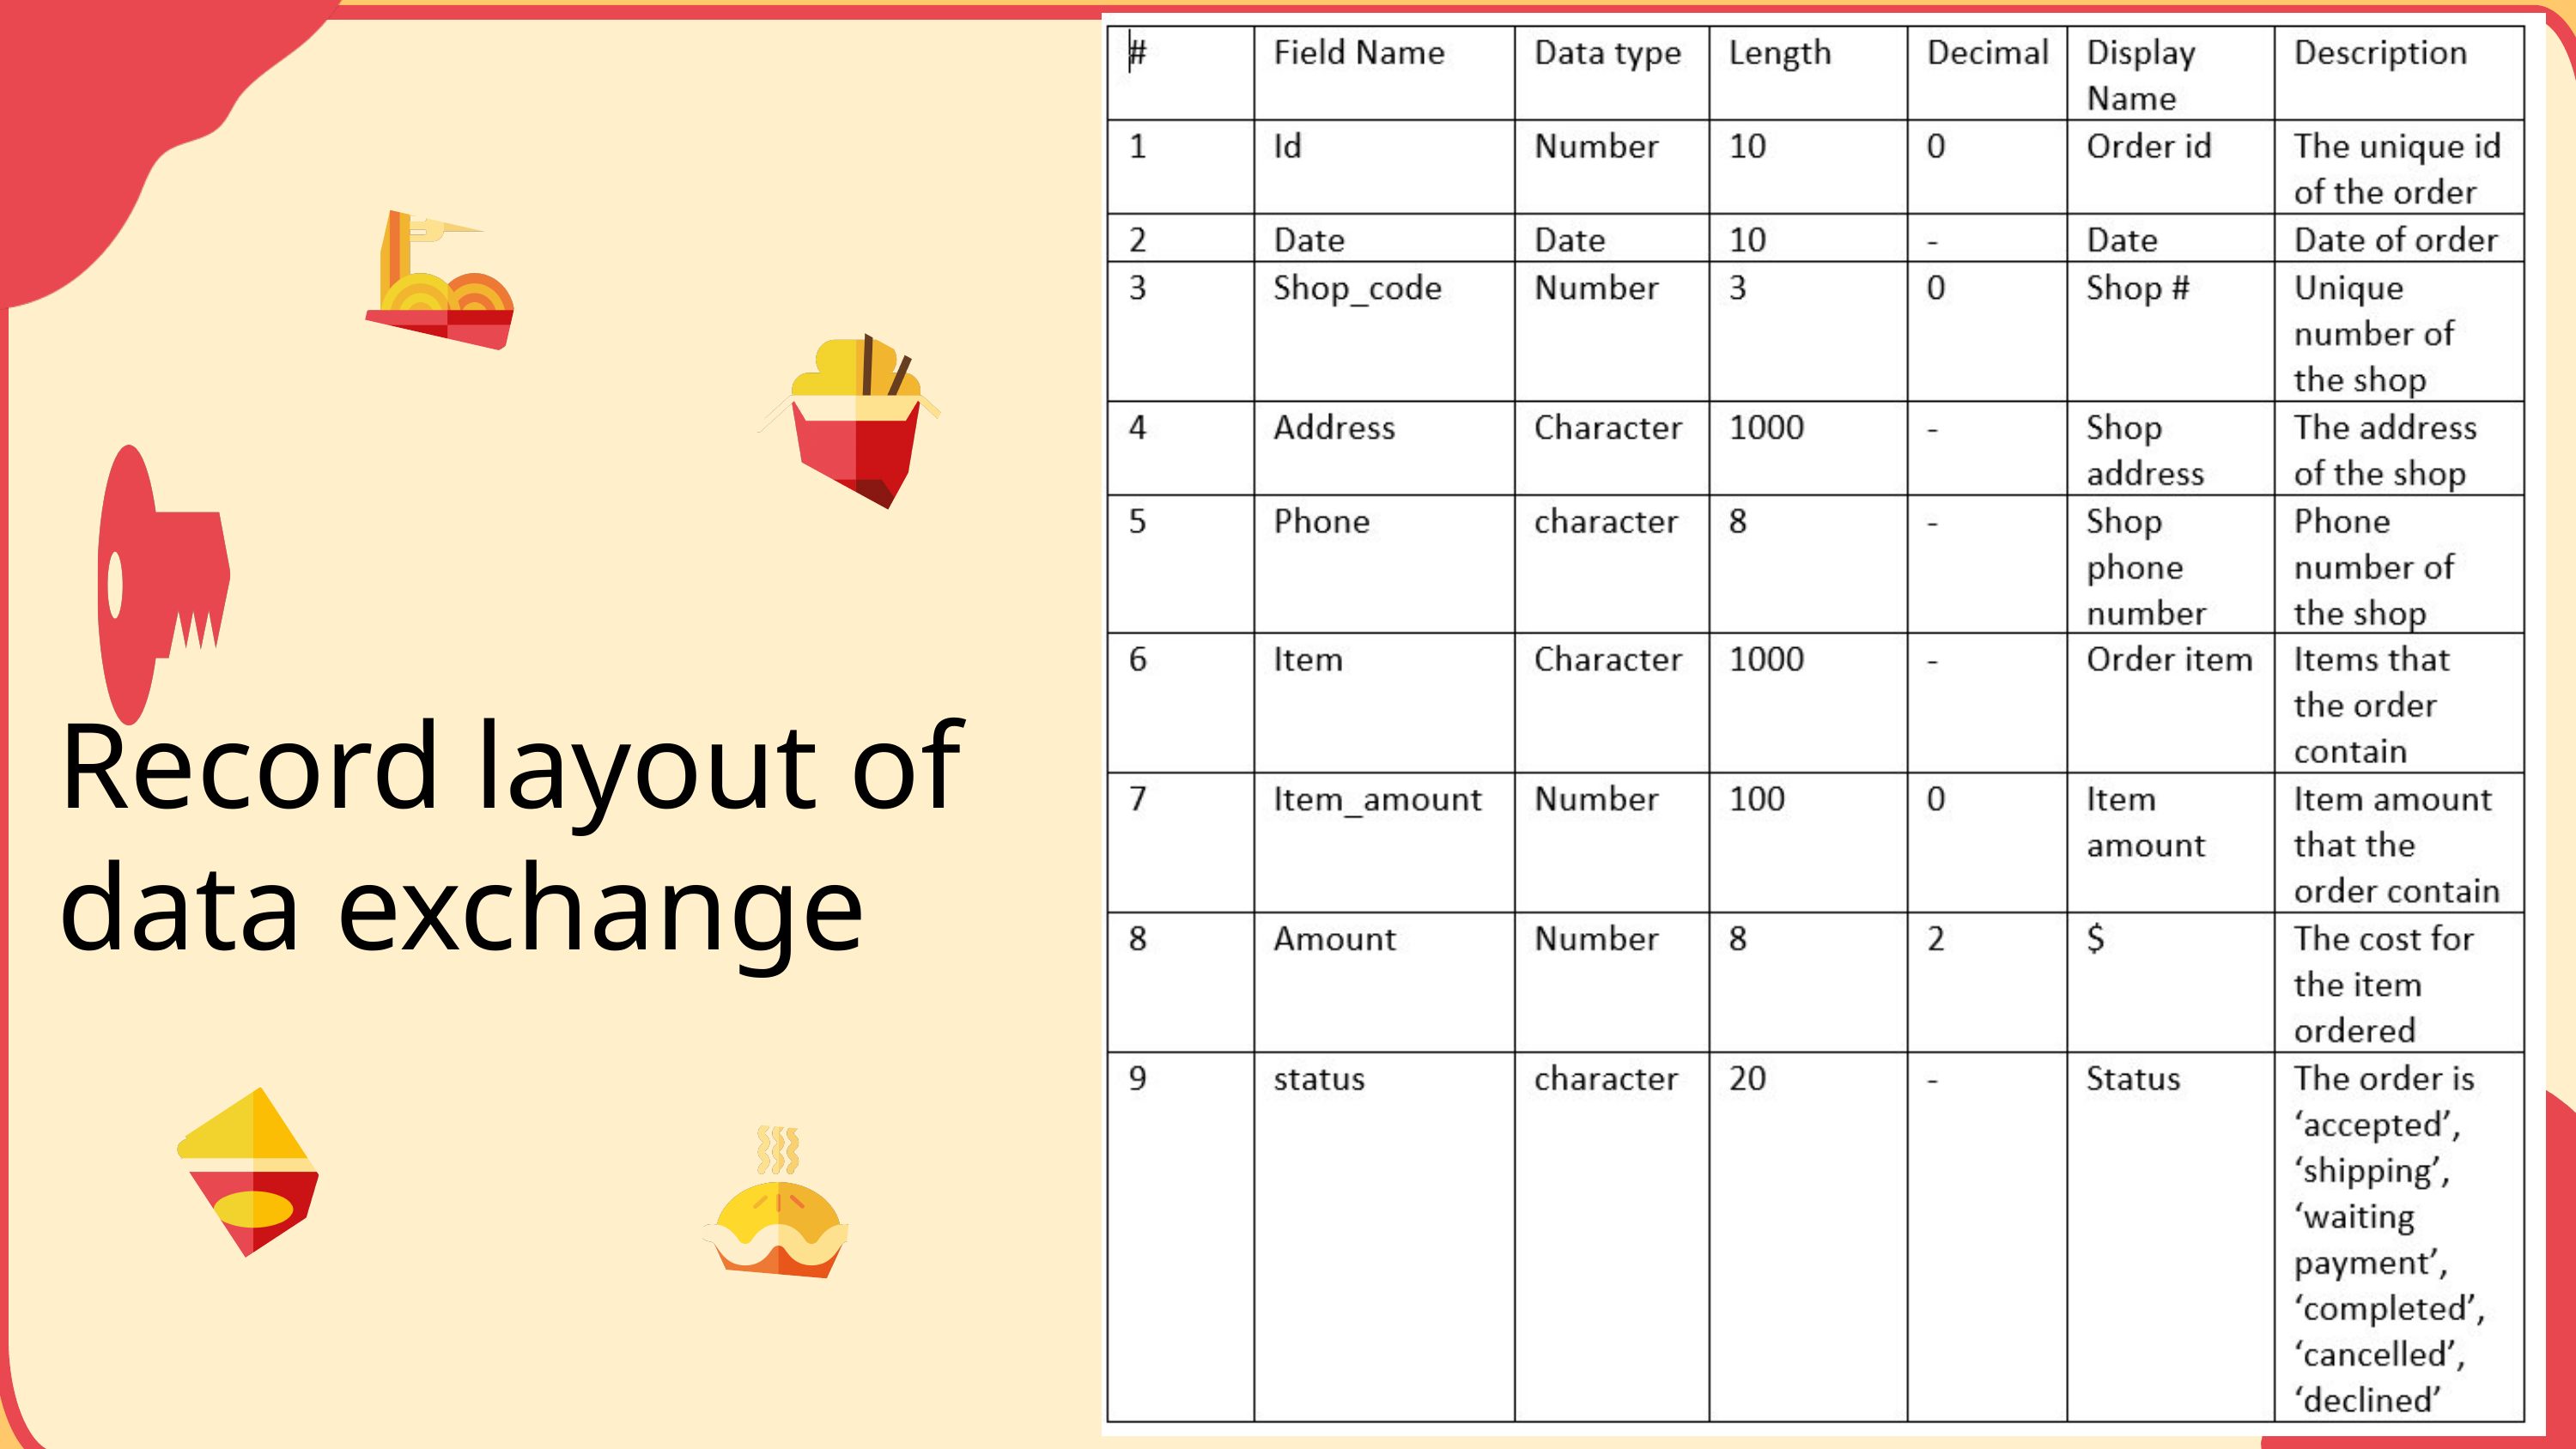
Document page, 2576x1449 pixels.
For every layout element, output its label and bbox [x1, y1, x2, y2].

picture [1101, 13, 2547, 1436]
text_box [0, 0, 353, 9]
text_box [0, 12, 2576, 1449]
